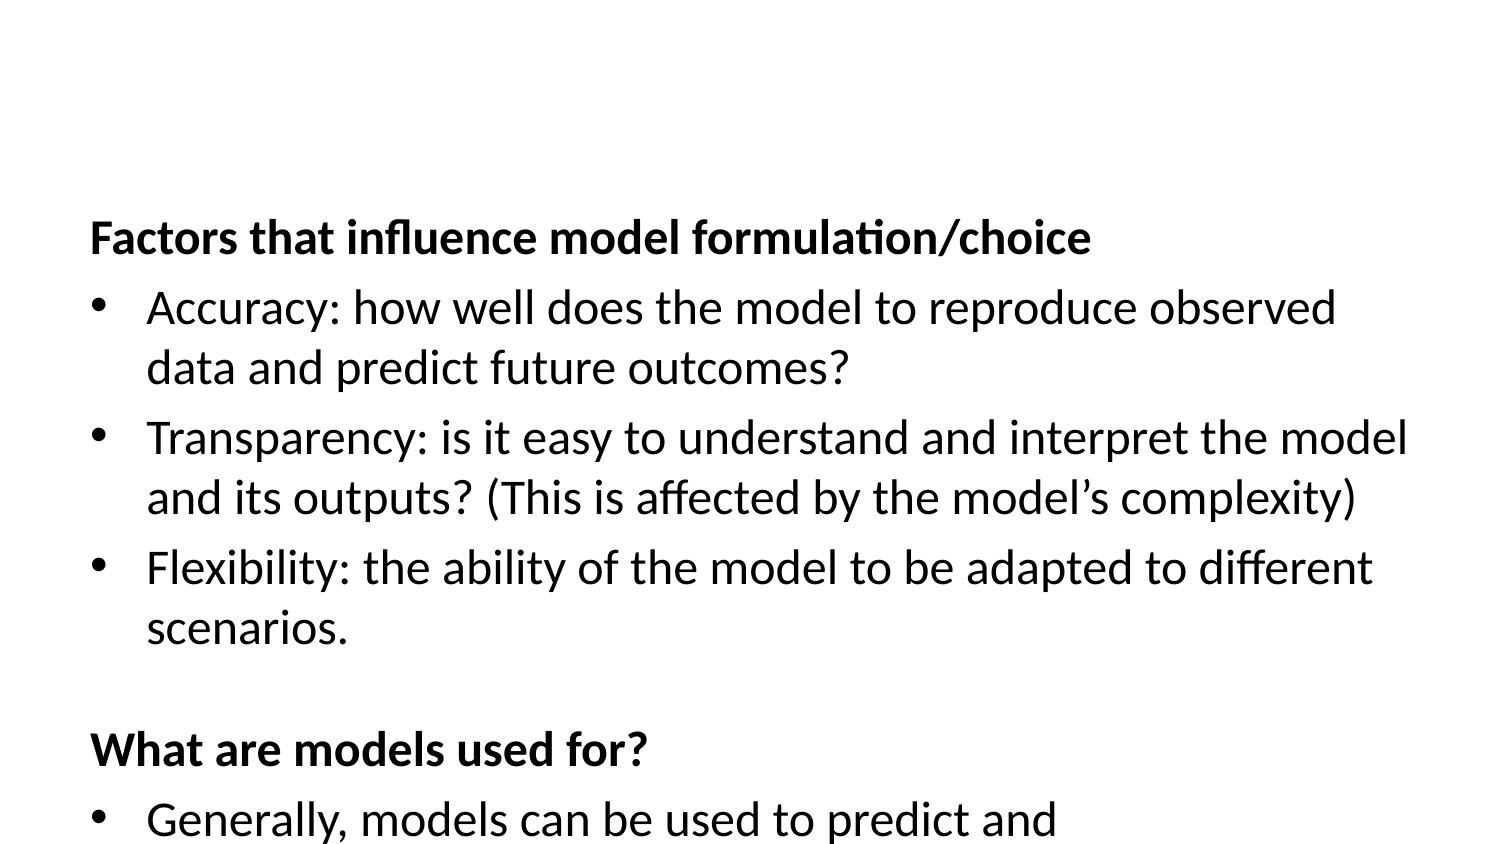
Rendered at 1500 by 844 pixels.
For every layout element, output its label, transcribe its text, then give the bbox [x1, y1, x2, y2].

list Factors that influence model formulation/choice Accuracy: how well does the model to reproduce observed data and predict future outcomes? Transparency: is it easy to understand and interpret the model and its outputs? (This is affected by the model’s complexity) Flexibility: the ability of the model to be adapted to different scenarios. What are models used for? Generally, models can be used to predict and understand/explain the dynamics of infectious diseases. Discussion How are these two uses impacted by accuracy, transparency, and flexibility? [75, 196, 1425, 754]
